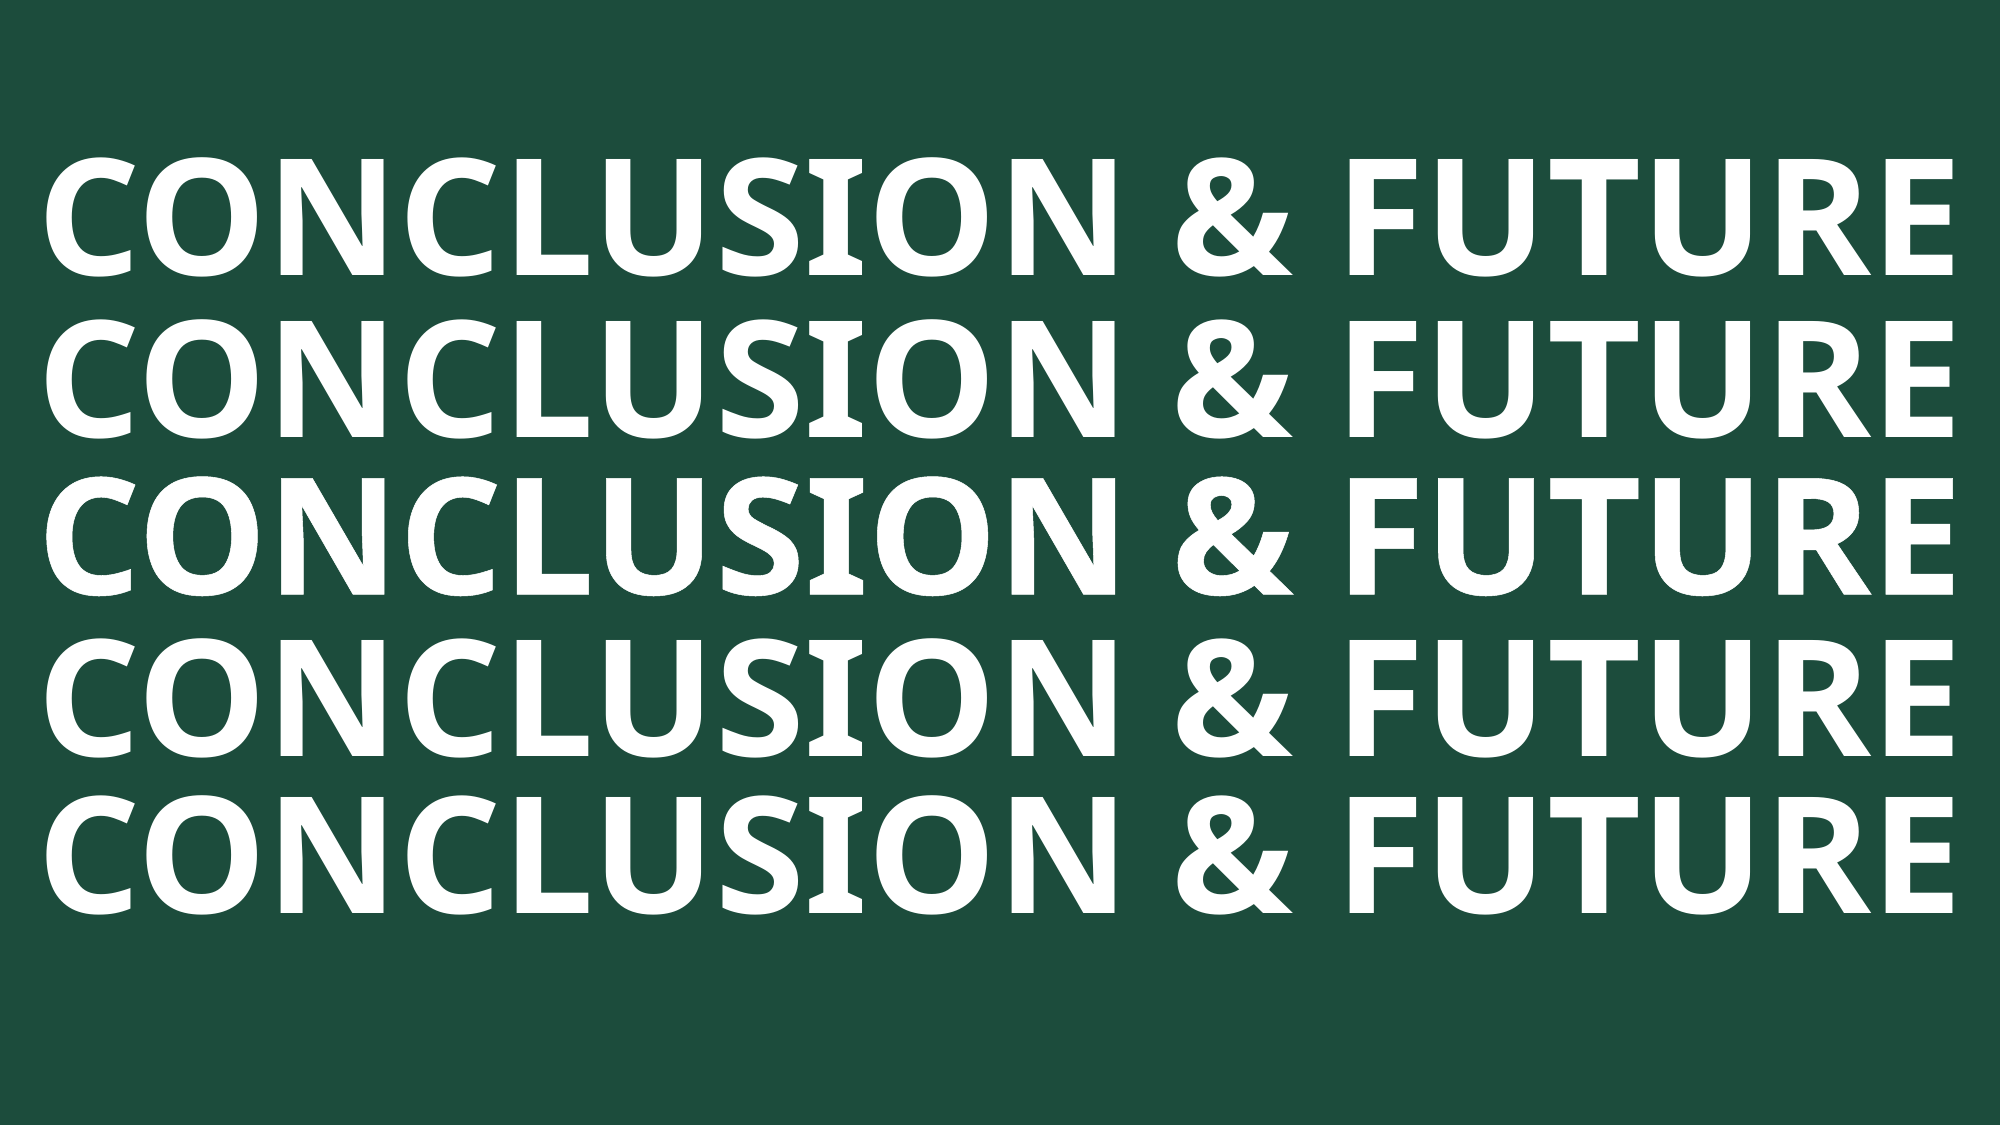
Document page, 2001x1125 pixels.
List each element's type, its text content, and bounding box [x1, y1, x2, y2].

text_box CONCLUSION & FUTURE [0, 586, 2000, 743]
text_box CONCLUSION & FUTURE [0, 105, 2000, 267]
text_box CONCLUSION & FUTURE [0, 267, 2000, 424]
text_box CONCLUSION & FUTURE [0, 424, 2000, 586]
text_box CONCLUSION & FUTURE [0, 743, 2000, 953]
